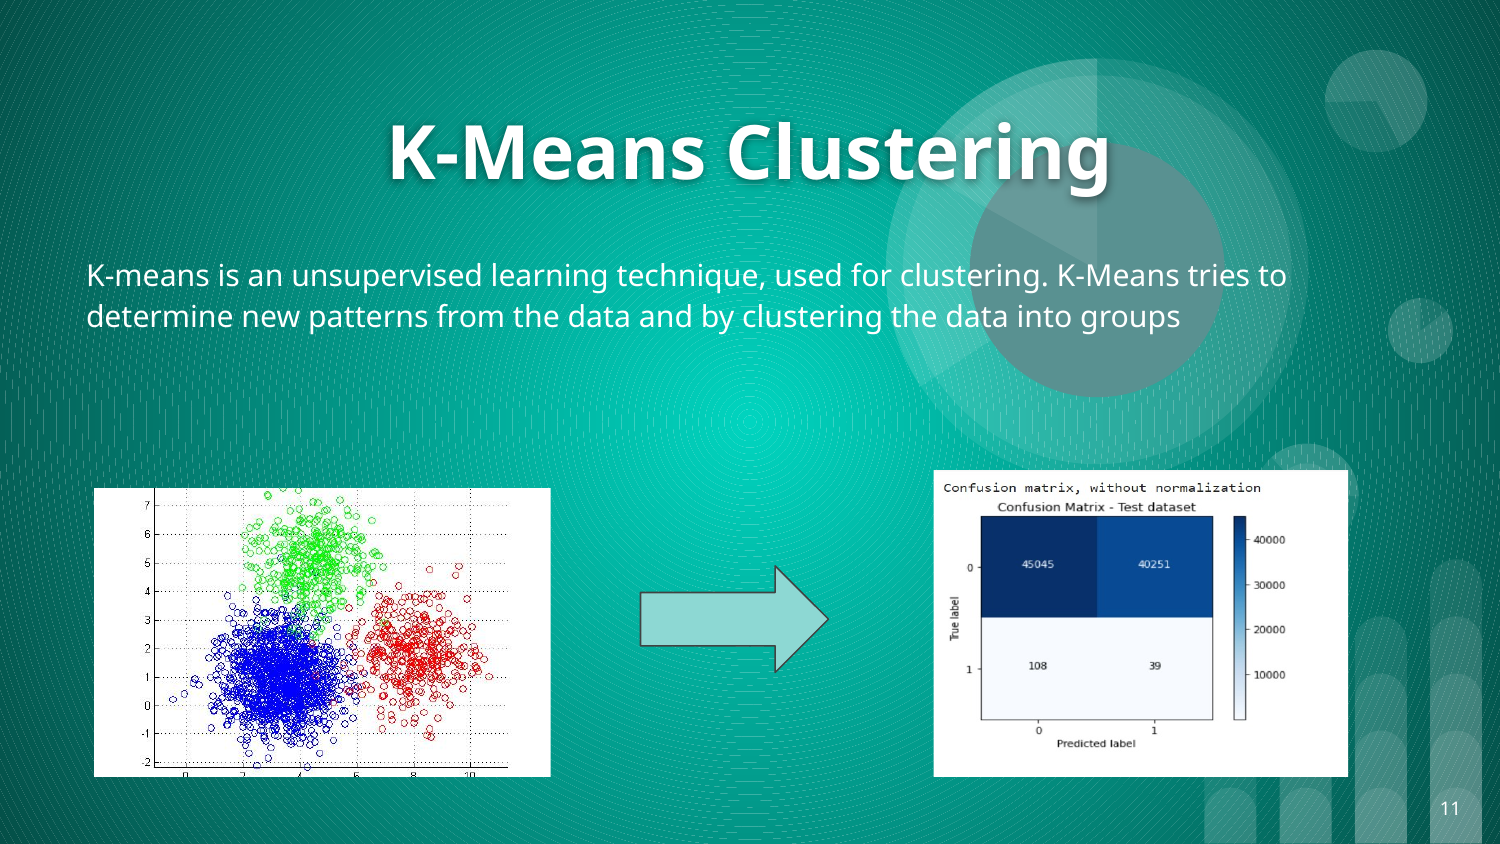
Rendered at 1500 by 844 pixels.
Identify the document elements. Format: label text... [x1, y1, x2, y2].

text_box [640, 565, 829, 673]
picture [93, 487, 551, 778]
picture [933, 470, 1349, 778]
text_box K-means is an unsupervised learning technique, used for clustering. K-Means tries to determine new patterns from the data and by clustering the data into groups [0, 235, 1387, 399]
title K-Means Clustering [0, 51, 1500, 249]
slide_number 11 [1386, 777, 1477, 842]
